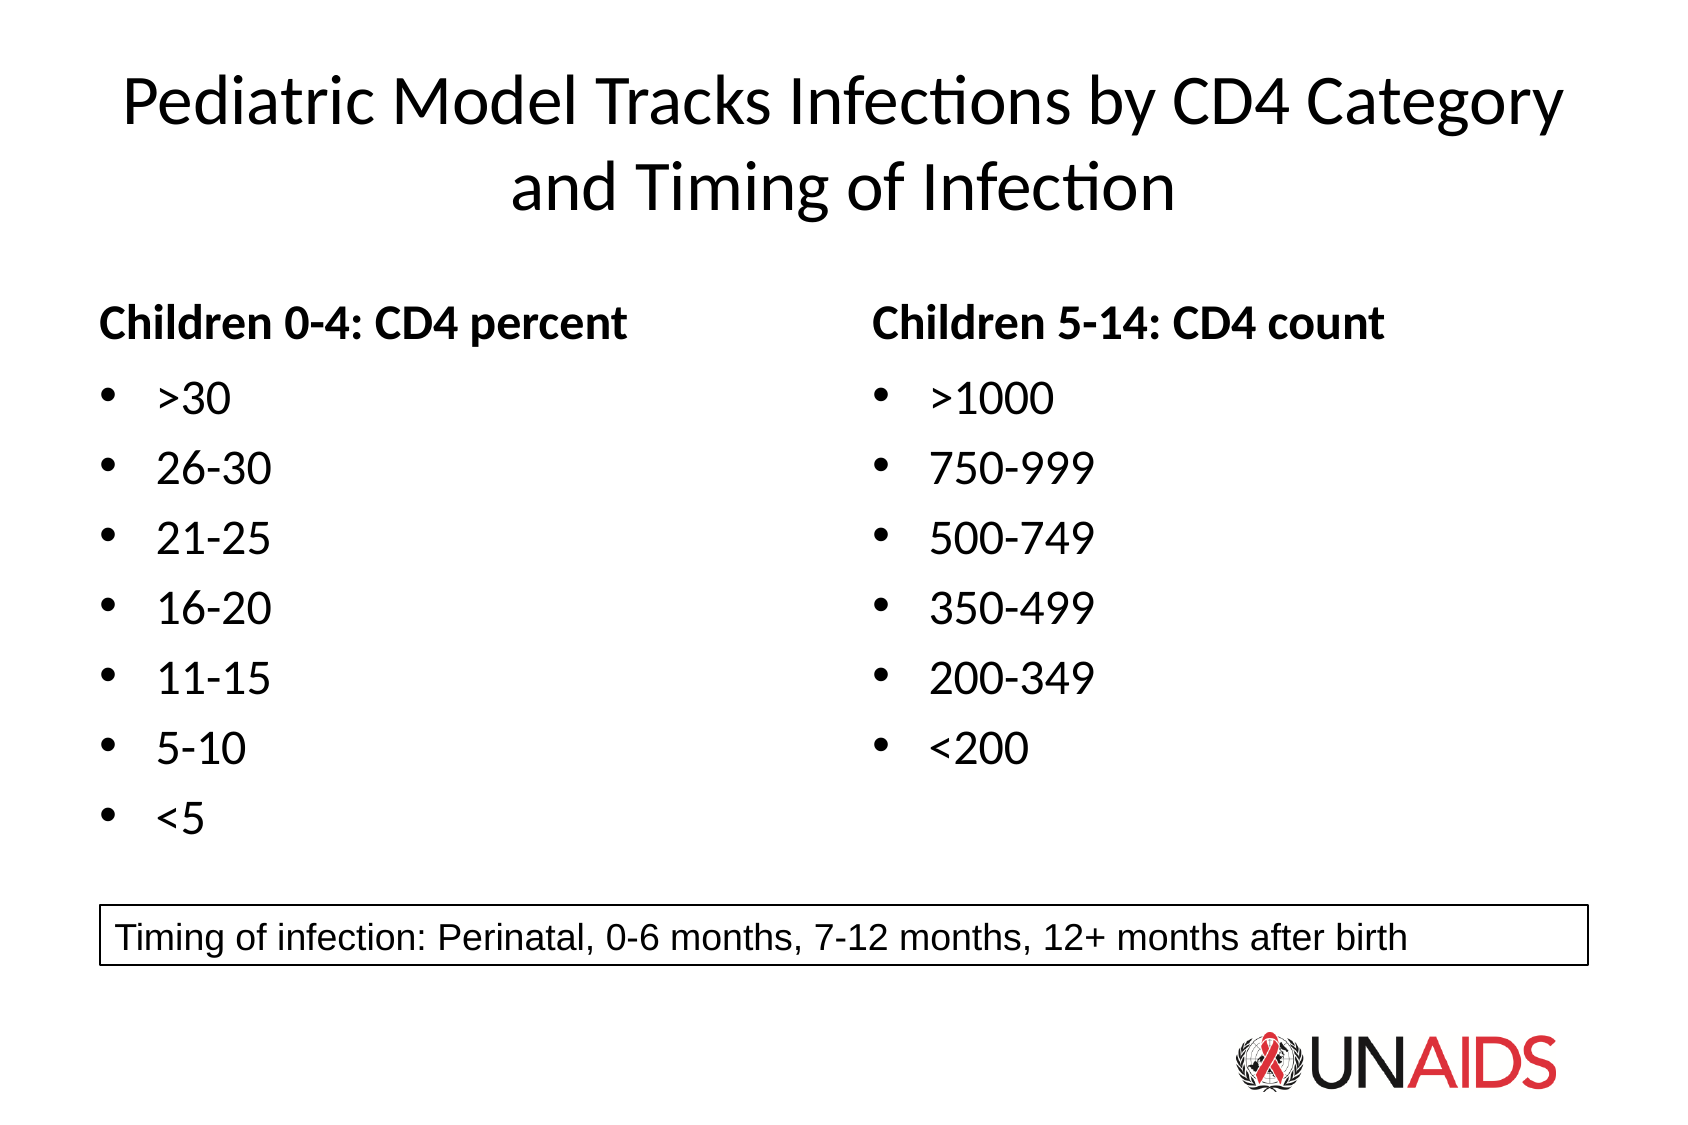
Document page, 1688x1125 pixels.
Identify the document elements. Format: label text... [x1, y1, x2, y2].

list Children 0-4: CD4 percent [84, 251, 830, 356]
title Pediatric Model Tracks Infections by CD4 Category and Timing of Infection [84, 45, 1604, 233]
list Children 5-14: CD4 count [857, 251, 1604, 356]
text_box Timing of infection: Perinatal, 0-6 months, 7-12 months, 12+ months after birth [99, 905, 1588, 965]
picture [1236, 1032, 1556, 1092]
list >30 26-30 21-25 16-20 11-15 5-10 <5 [84, 356, 830, 1005]
list >1000 750-999 500-749 350-499 200-349 <200 [857, 356, 1604, 1005]
